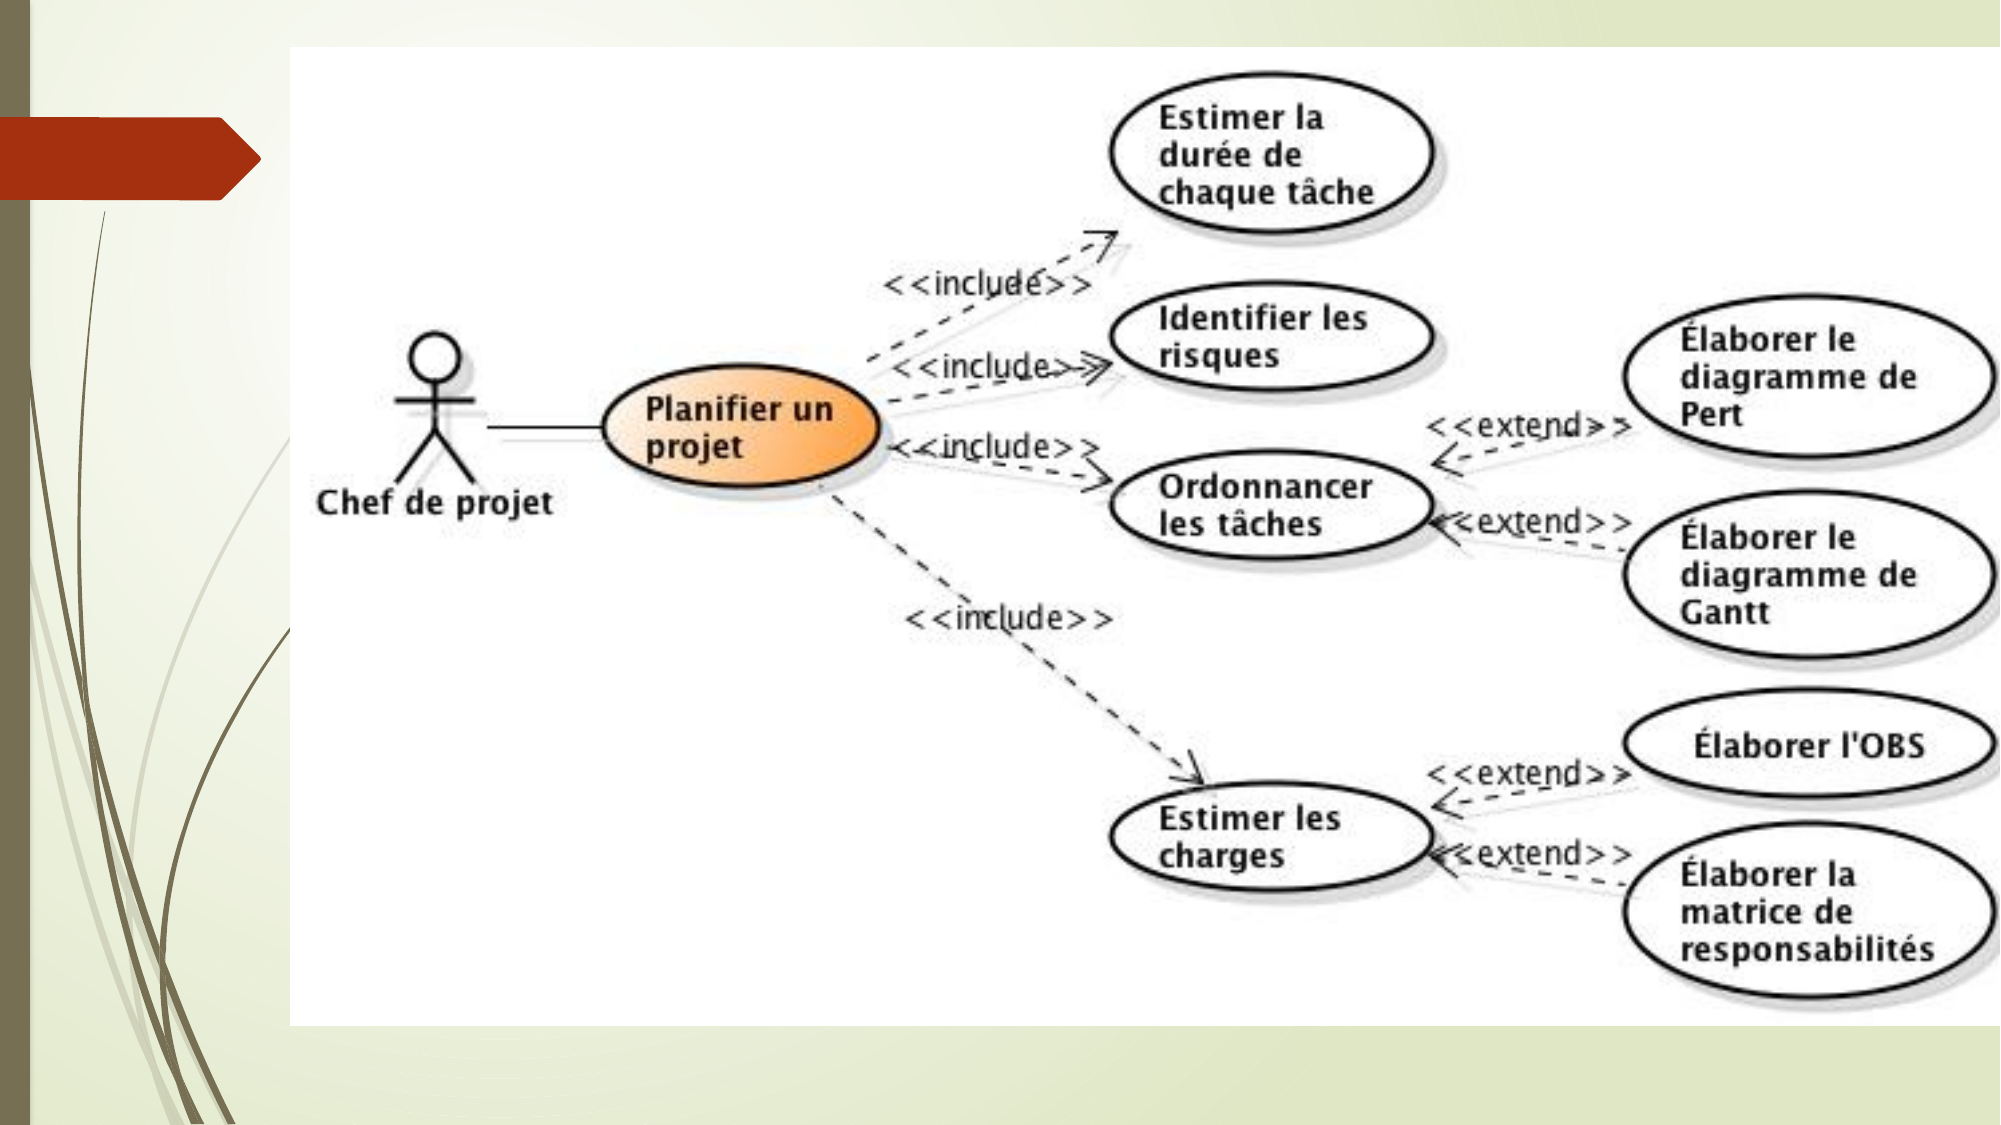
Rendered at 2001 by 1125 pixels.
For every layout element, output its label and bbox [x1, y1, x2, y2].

list [290, 47, 2000, 1027]
